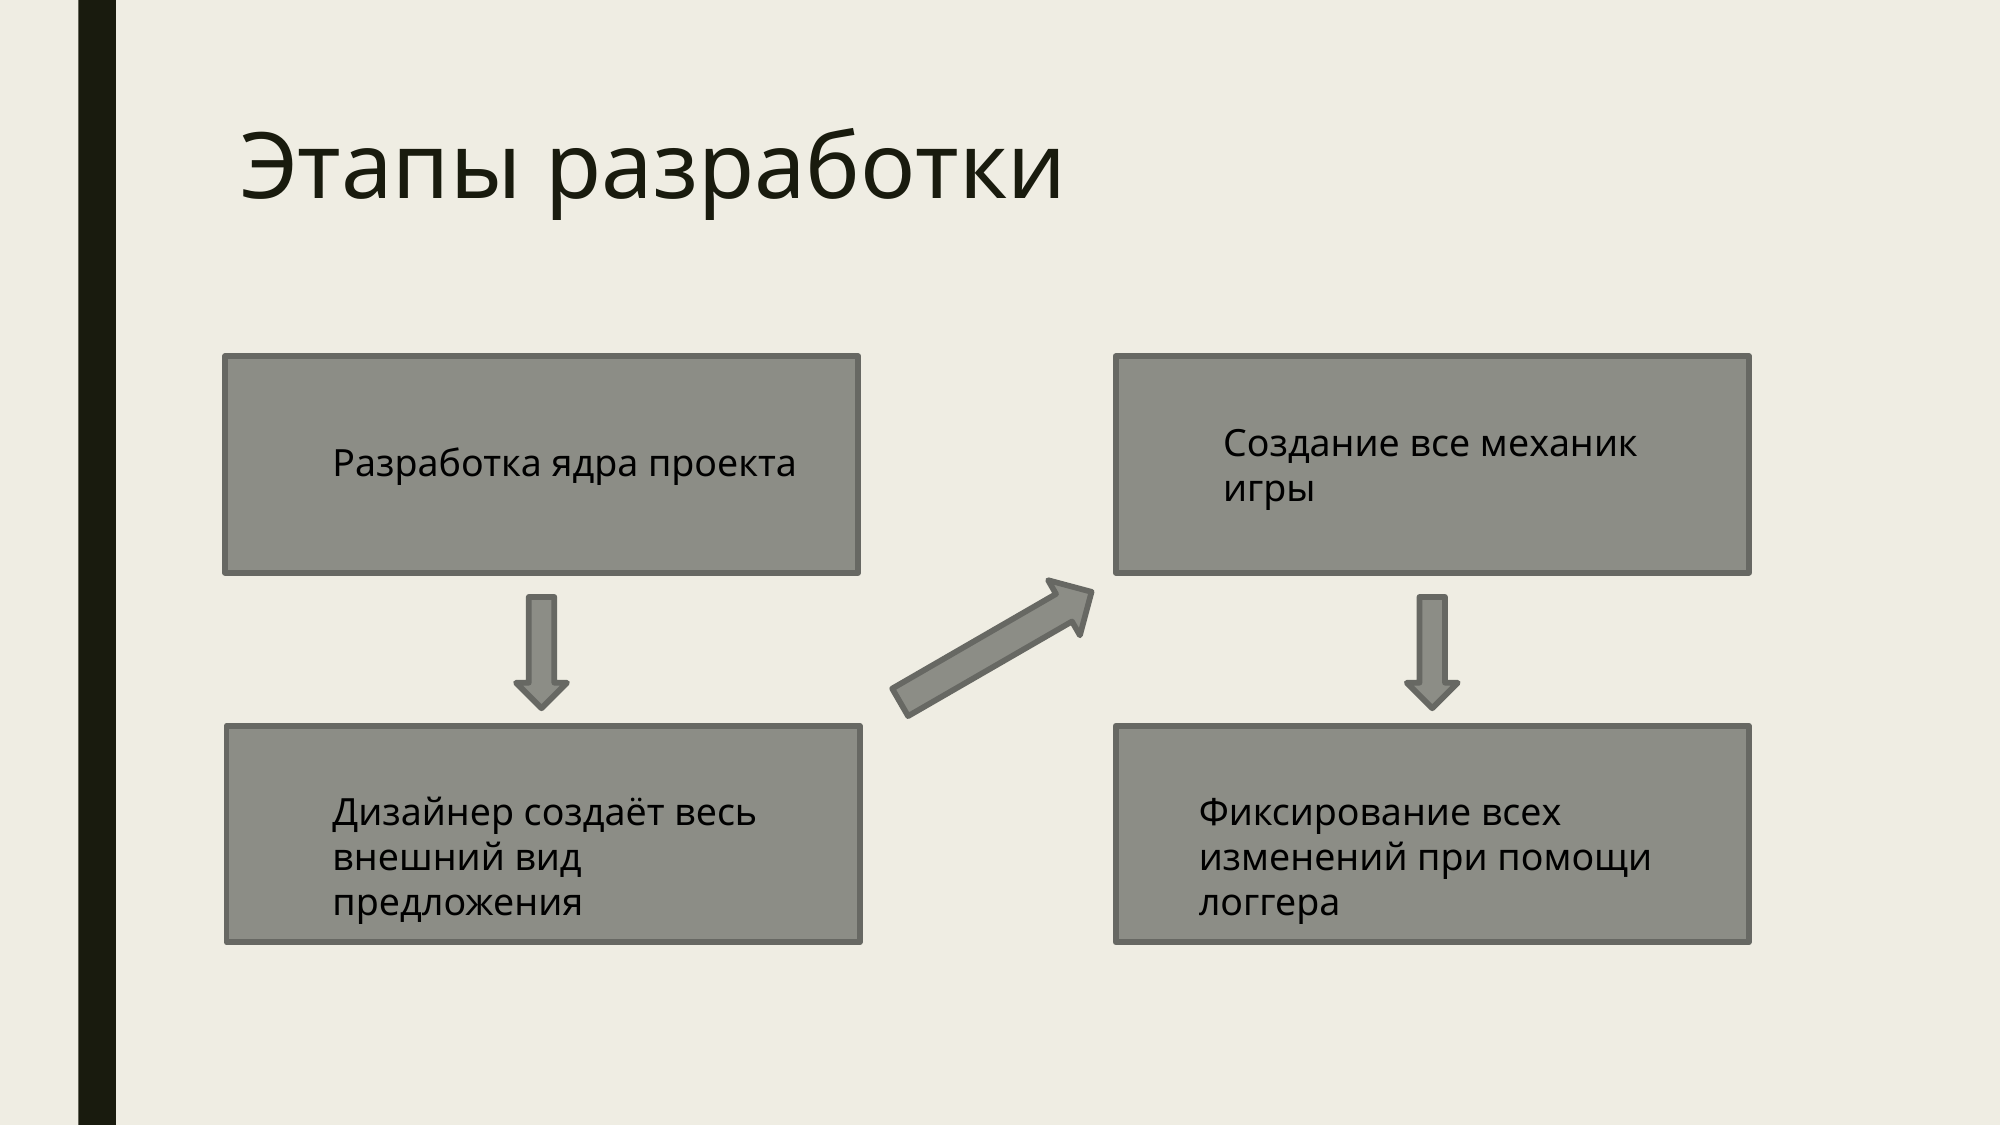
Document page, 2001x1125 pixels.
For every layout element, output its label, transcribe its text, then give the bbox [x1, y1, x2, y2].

text_box [889, 577, 1095, 719]
title Этапы разработки [225, 112, 1800, 357]
text_box [222, 353, 861, 576]
text_box Разработка ядра проекта [317, 431, 951, 492]
text_box [1113, 353, 1752, 576]
text_box Фиксирование всех изменений при помощи логгера [1183, 781, 1749, 931]
text_box Дизайнер создаёт весь внешний вид предложения [317, 781, 801, 931]
text_box Создание все механик игры [1208, 412, 1683, 517]
text_box [1113, 723, 1752, 945]
text_box [513, 594, 570, 712]
text_box [224, 723, 863, 945]
text_box [1404, 594, 1461, 712]
